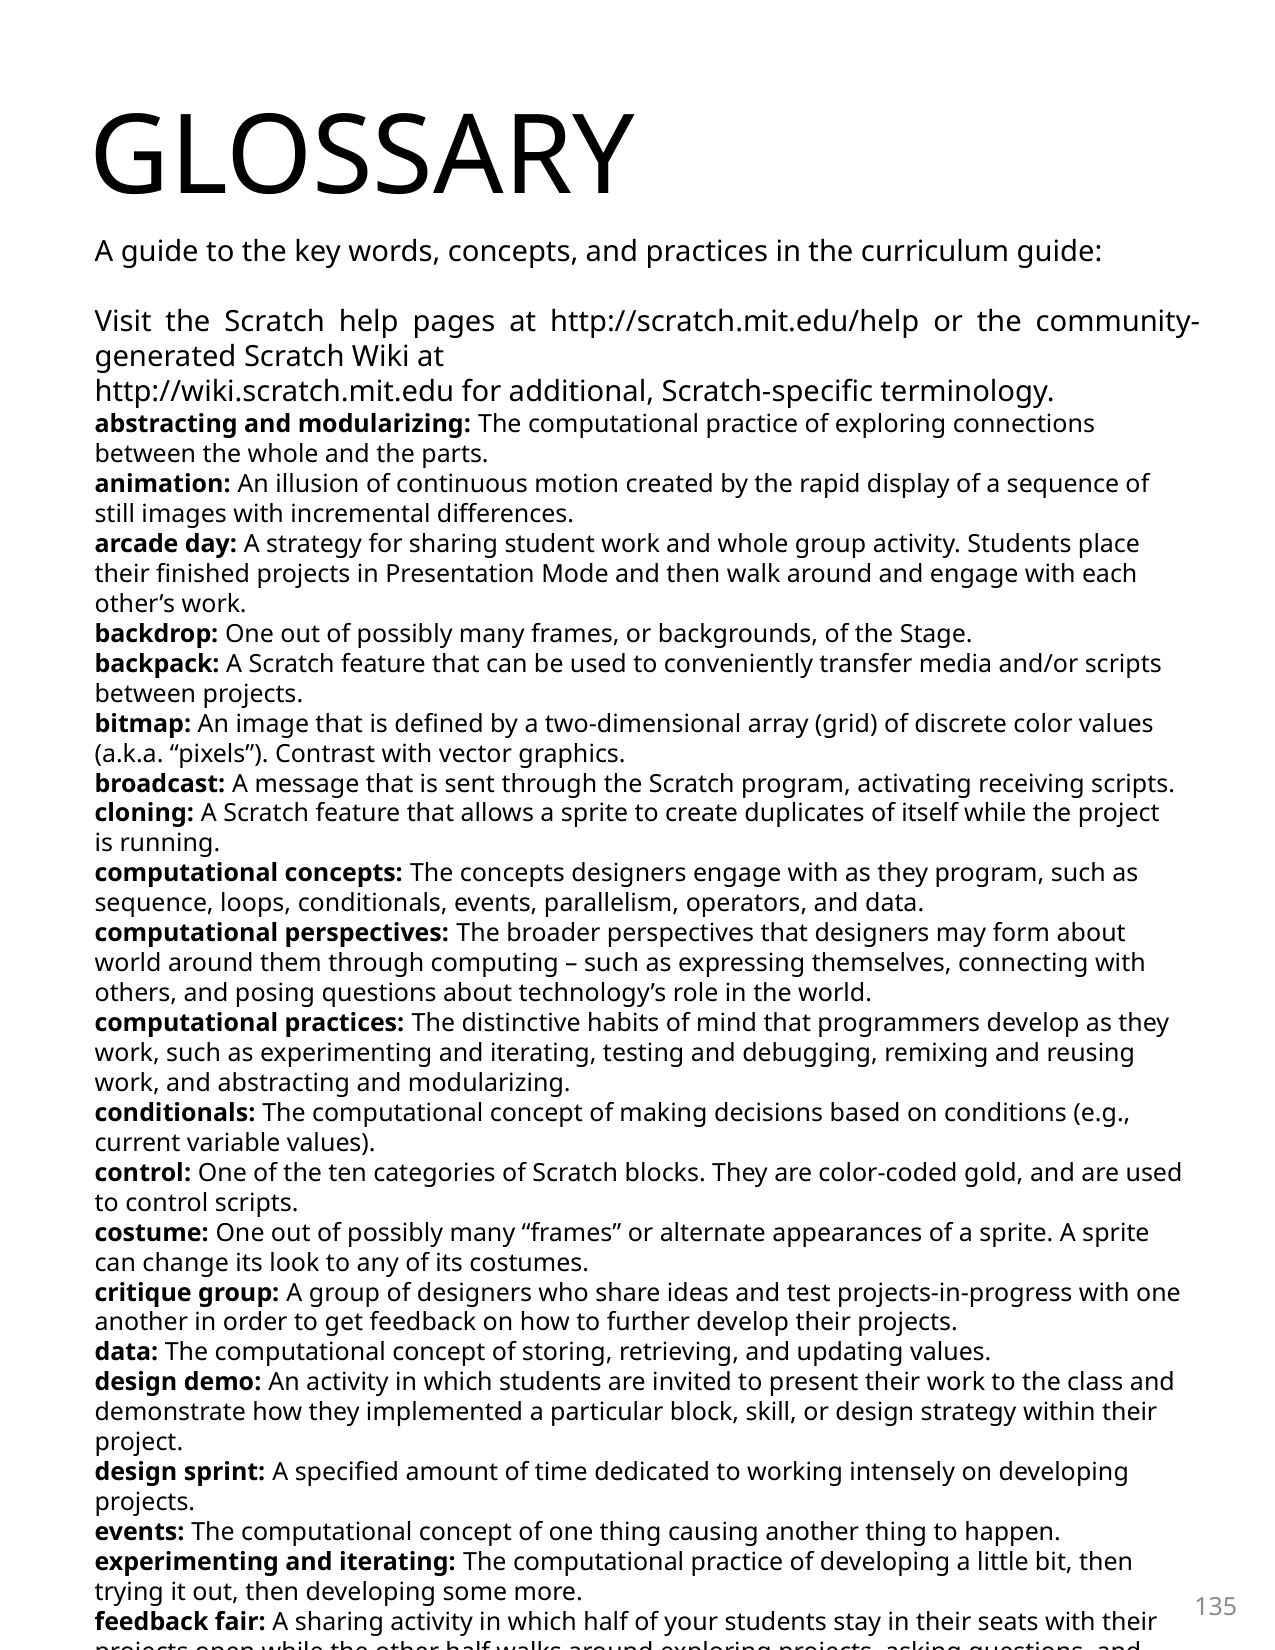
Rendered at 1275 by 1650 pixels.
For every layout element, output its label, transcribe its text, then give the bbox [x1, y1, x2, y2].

text_box A guide to the key words, concepts, and practices in the curriculum guide: Visit the Scratch help pages at http://scratch.mit.edu/help or the community-generated Scratch Wiki at http://wiki.scratch.mit.edu for additional, Scratch-specific terminology. [79, 225, 1216, 415]
text_box 135 [637, 1561, 1252, 1650]
text_box abstracting and modularizing: The computational practice of exploring connections between the whole and the parts. animation: An illusion of continuous motion created by the rapid display of a sequence of still images with incremental differences. arcade day: A strategy for sharing student work and whole group activity. Students place their finished projects in Presentation Mode and then walk around and engage with each other’s work. backdrop: One out of possibly many frames, or backgrounds, of the Stage. backpack: A Scratch feature that can be used to conveniently transfer media and/or scripts between projects. bitmap: An image that is defined by a two-dimensional array (grid) of discrete color values (a.k.a. “pixels”). Contrast with vector graphics. broadcast: A message that is sent through the Scratch program, activating receiving scripts. cloning: A Scratch feature that allows a sprite to create duplicates of itself while the project is running. computational concepts: The concepts designers engage with as they program, such as sequence, loops, conditionals, events, parallelism, operators, and data. computational perspectives: The broader perspectives that designers may form about world around them through computing – such as expressing themselves, connecting with others, and posing questions about technology’s role in the world. computational practices: The distinctive habits of mind that programmers develop as they work, such as experimenting and iterating, testing and debugging, remixing and reusing work, and abstracting and modularizing. conditionals: The computational concept of making decisions based on conditions (e.g., current variable values). control: One of the ten categories of Scratch blocks. They are color-coded gold, and are used to control scripts. costume: One out of possibly many “frames” or alternate appearances of a sprite. A sprite can change its look to any of its costumes. critique group: A group of designers who share ideas and test projects-in-progress with one another in order to get feedback on how to further develop their projects. data: The computational concept of storing, retrieving, and updating values. design demo: An activity in which students are invited to present their work to the class and demonstrate how they implemented a particular block, skill, or design strategy within their project. design sprint: A specified amount of time dedicated to working intensely on developing projects. events: The computational concept of one thing causing another thing to happen. experimenting and iterating: The computational practice of developing a little bit, then trying it out, then developing some more. feedback fair: A sharing activity in which half of your students stay in their seats with their projects open while the other half walks around exploring projects, asking questions, and giving feedback. Once complete, the students then switch sides and start the process over. [94, 415, 1187, 1650]
text_box GLOSSARY [74, 76, 1206, 224]
